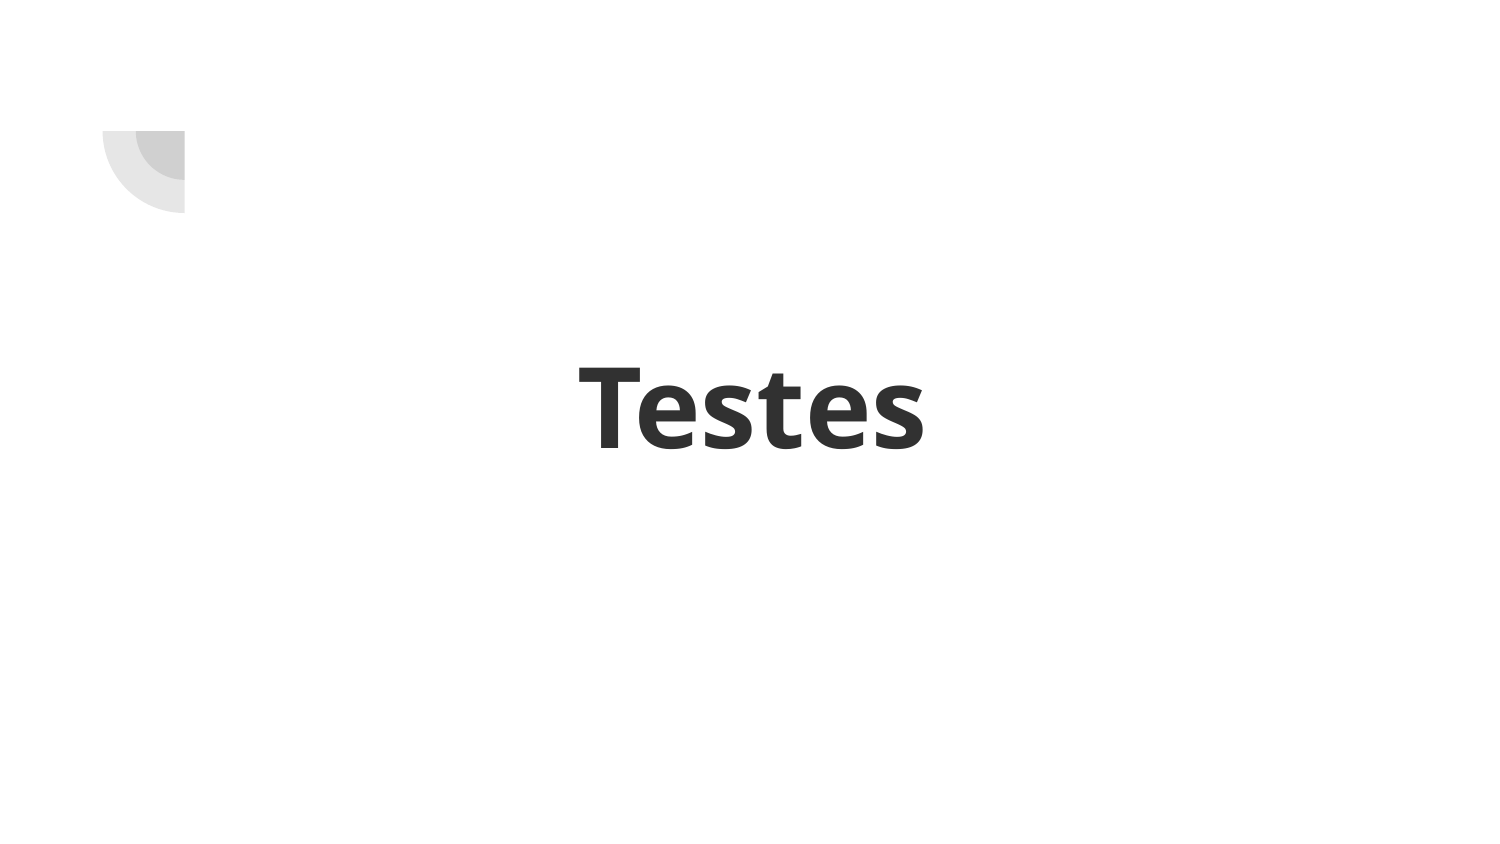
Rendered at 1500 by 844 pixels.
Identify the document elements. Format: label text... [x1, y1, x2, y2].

title Testes [175, 320, 1330, 485]
